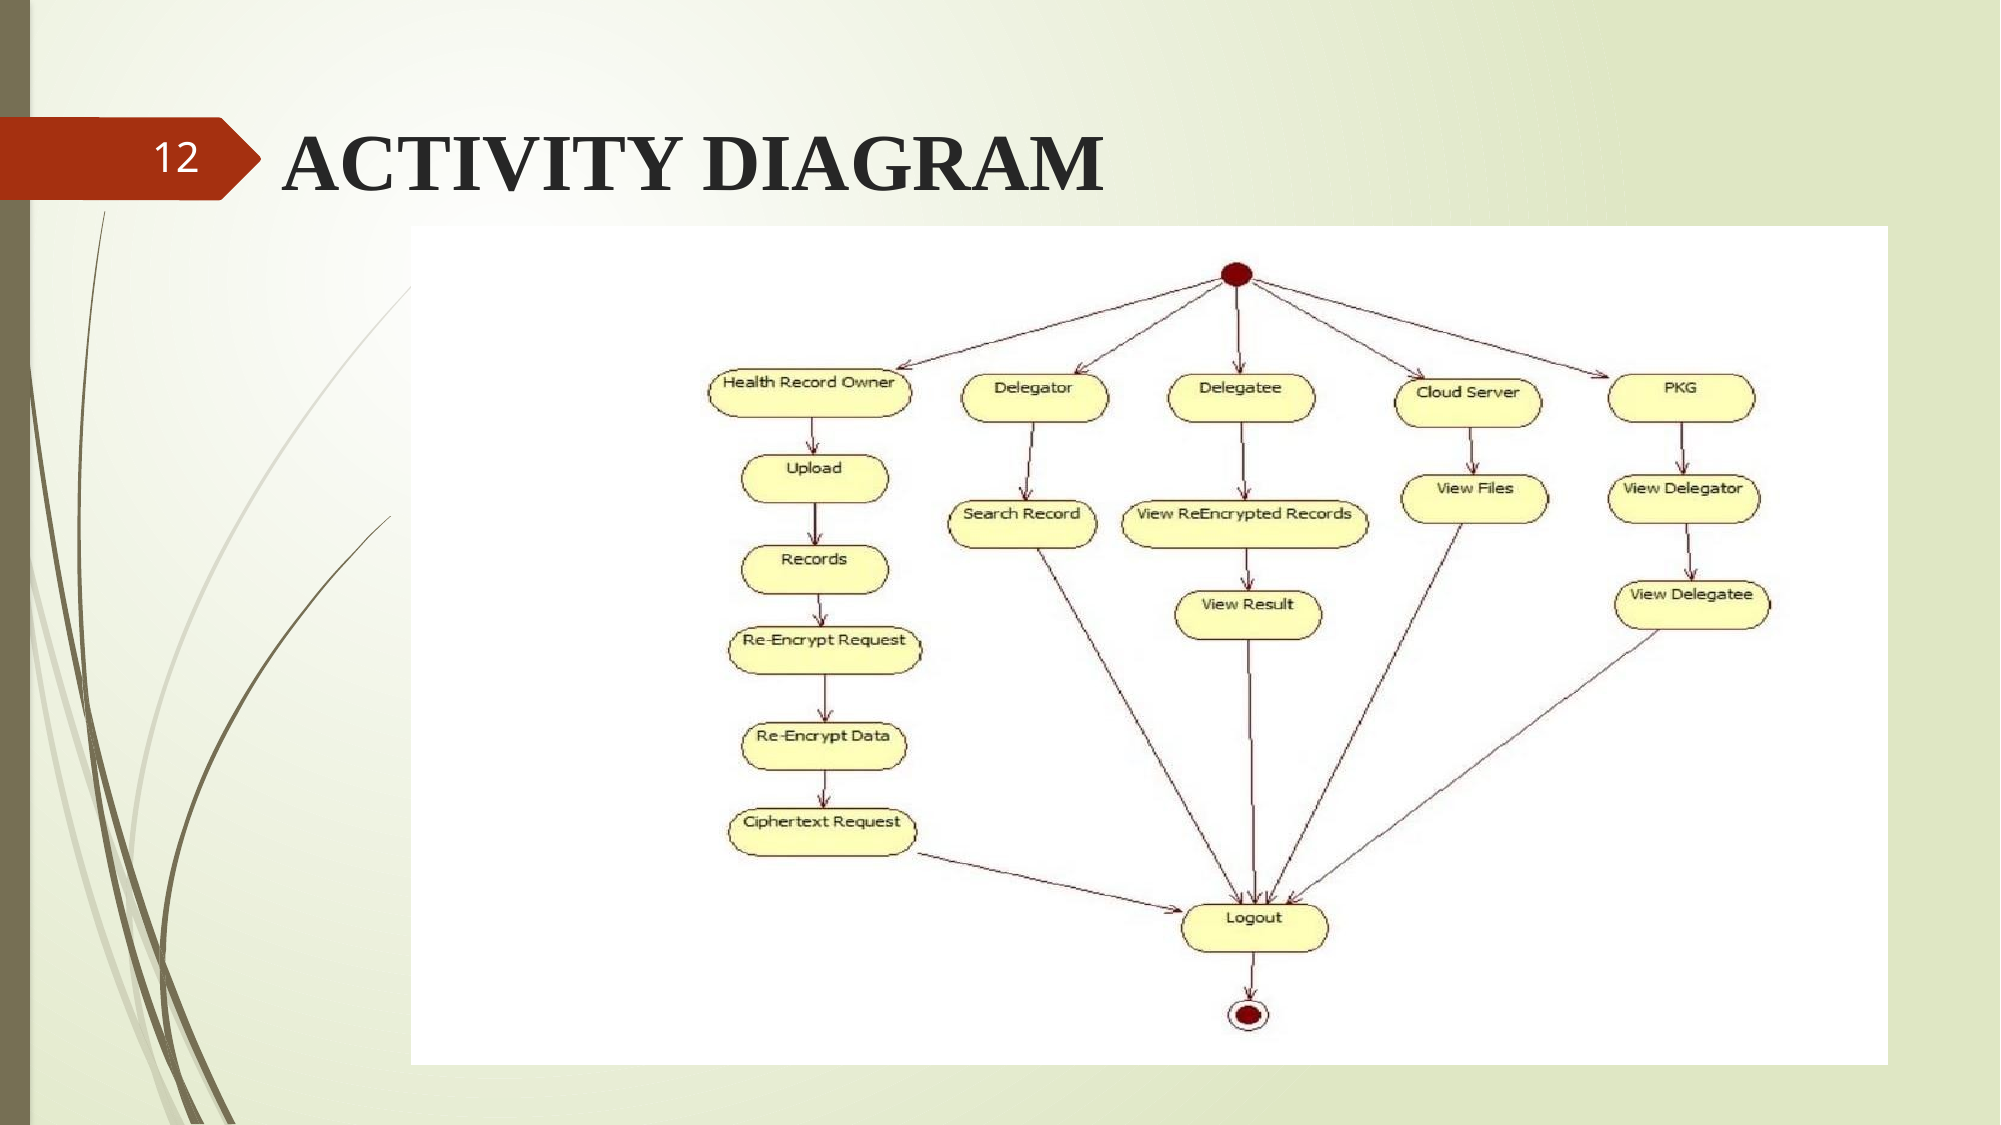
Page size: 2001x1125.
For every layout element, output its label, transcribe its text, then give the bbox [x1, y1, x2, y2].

title ACTIVITY DIAGRAM [266, 102, 1888, 216]
picture [411, 226, 1888, 1065]
slide_number 12 [87, 129, 216, 190]
